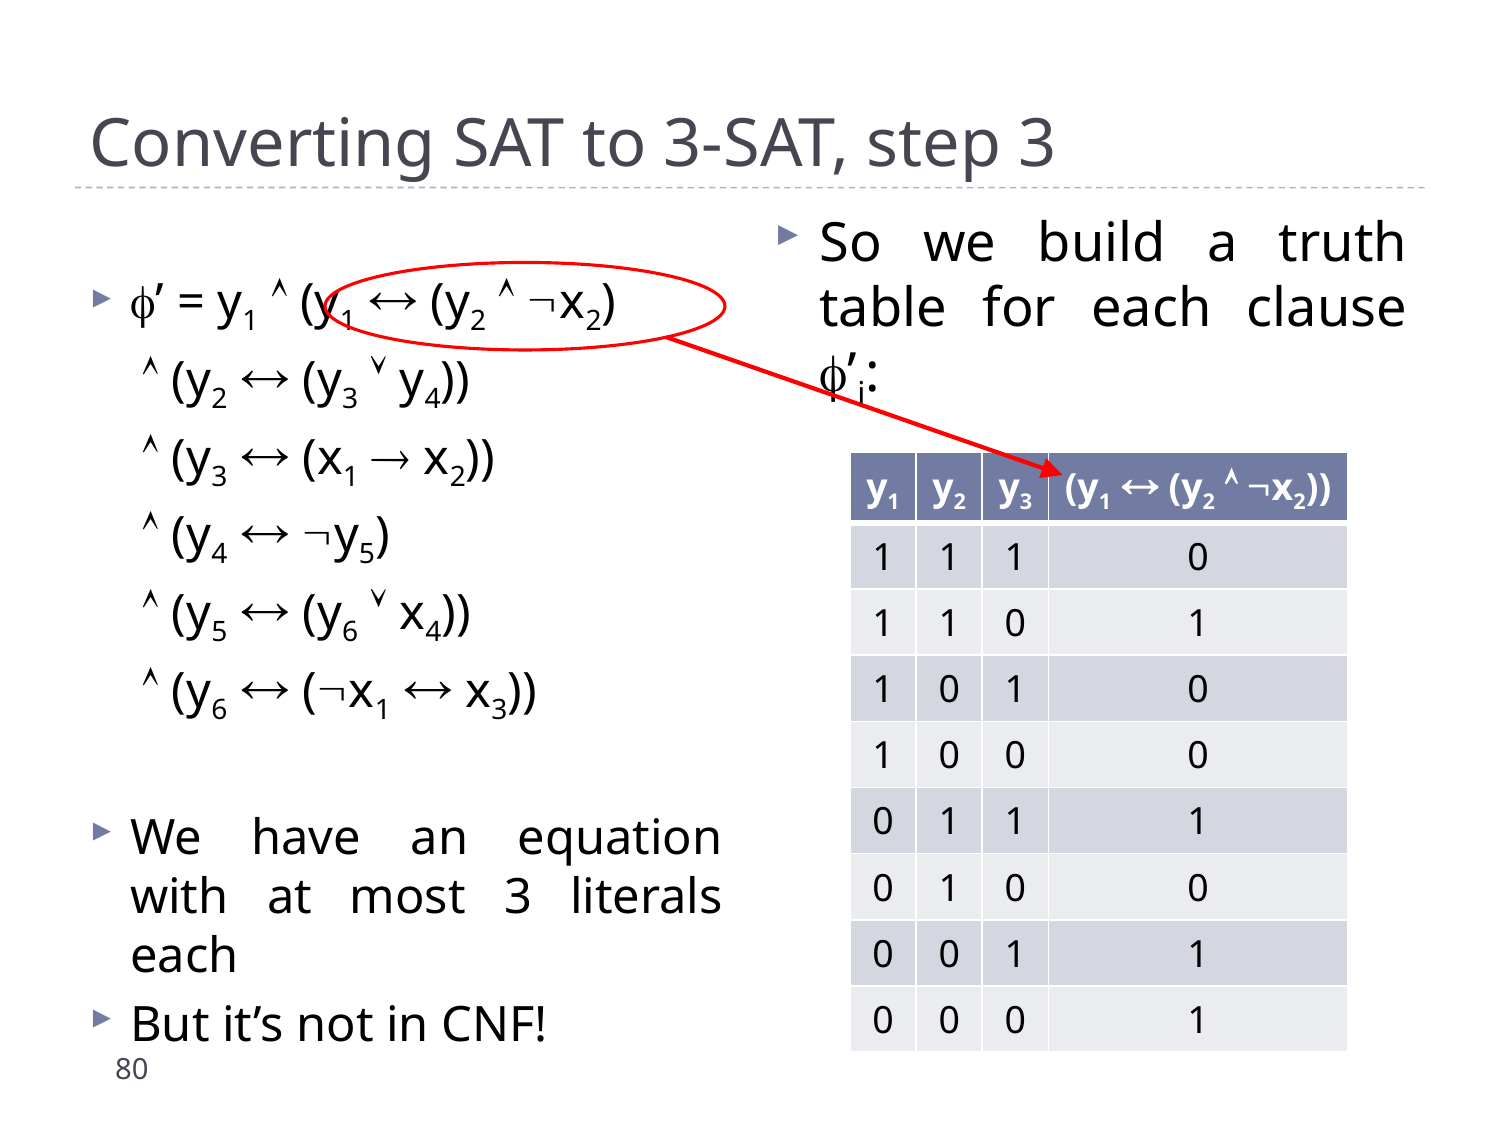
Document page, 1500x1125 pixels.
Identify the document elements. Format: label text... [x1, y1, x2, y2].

list So we build a truth table for each clause ’i: [759, 199, 1423, 1010]
table_cell 1 [1049, 987, 1347, 1051]
table_cell 0 [983, 987, 1048, 1051]
table_cell 0 [1049, 656, 1347, 721]
table_cell 1 [1049, 921, 1347, 985]
table_header y2 [939, 453, 981, 520]
table_cell 0 [917, 921, 981, 985]
text_box [323, 260, 727, 352]
table_cell 1 [917, 590, 981, 654]
title Converting SAT to 3-SAT, step 3 [75, 37, 1425, 188]
table_cell 0 [917, 987, 981, 1051]
table_cell 1 [851, 656, 915, 721]
table_cell 0 [983, 590, 1048, 654]
table_cell 0 [983, 854, 1048, 919]
table_cell 1 [1049, 788, 1347, 853]
slide_number 80 [100, 1063, 426, 1103]
table_cell 0 [983, 722, 1048, 787]
table_cell 0 [1049, 526, 1347, 588]
table_cell 1 [851, 722, 915, 787]
table_cell 1 [983, 656, 1048, 721]
table_cell 1 [917, 788, 981, 853]
table_cell 0 [851, 921, 915, 985]
table_cell 0 [917, 656, 981, 721]
table_cell 0 [851, 987, 915, 1051]
table_cell 1 [983, 788, 1048, 853]
table_header (y1  (y2  x2)) [1049, 453, 1347, 520]
table_cell 0 [917, 722, 981, 787]
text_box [795, 207, 934, 605]
list ’ = y1  (y1  (y2  x2)  (y2  (y3  y4))  (y3  (x1  x2))  (y4  y5)  (y5  (y6  x4))  (y6  (x1  x3)) We have an equation with at most 3 literals each But it’s not in CNF! [75, 262, 738, 1063]
table_cell 0 [1049, 722, 1347, 787]
table_cell 1 [939, 526, 981, 588]
table_cell 1 [983, 526, 1048, 588]
table_cell 0 [1049, 854, 1347, 919]
table_cell 0 [851, 788, 915, 853]
table_cell 1 [983, 921, 1048, 985]
table_cell 1 [851, 618, 915, 654]
table_cell 0 [851, 854, 915, 919]
table_cell 1 [1049, 590, 1347, 654]
table_header y3 [983, 453, 1048, 520]
table_cell 1 [917, 854, 981, 919]
